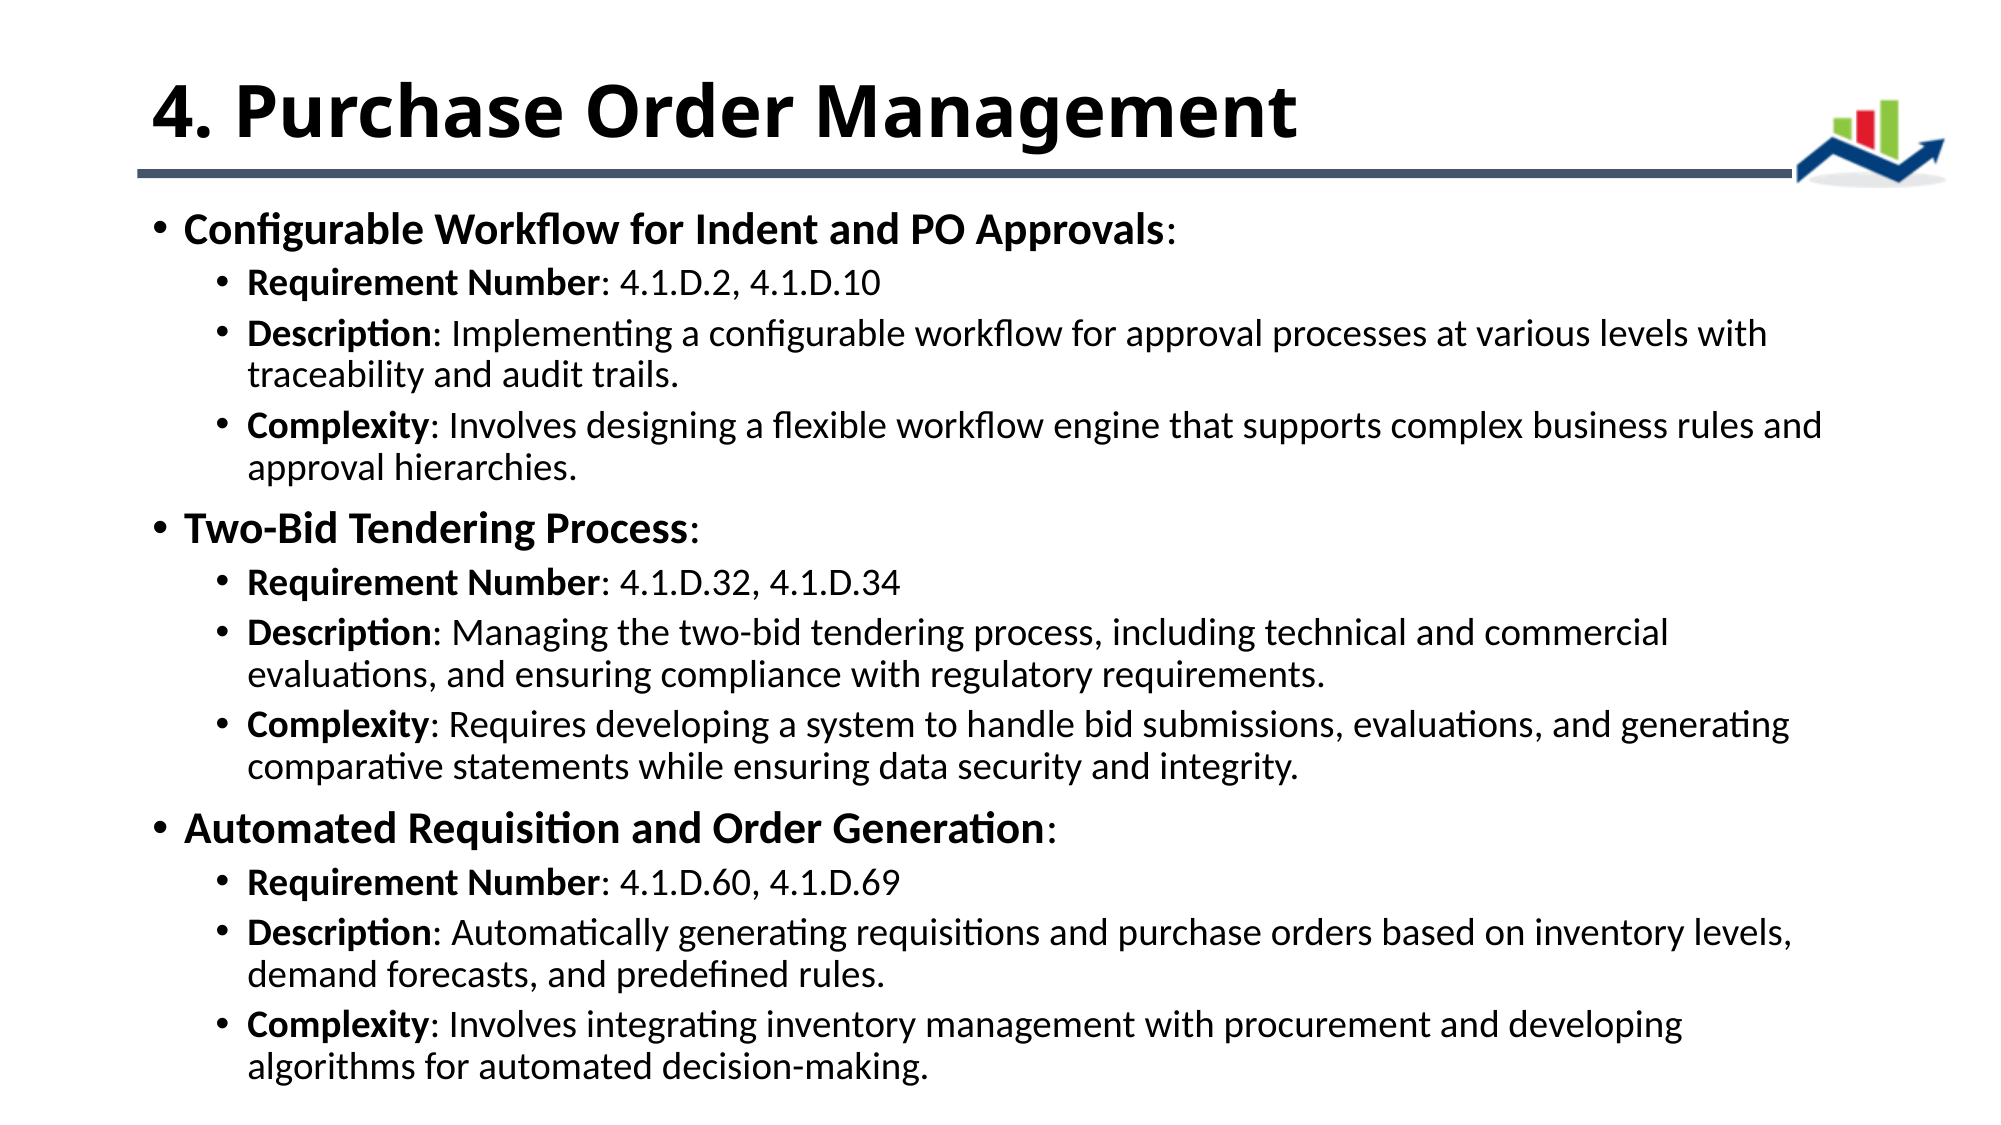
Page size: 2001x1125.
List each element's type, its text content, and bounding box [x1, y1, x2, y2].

picture [1792, 93, 1954, 188]
title 4. Purchase Order Management [137, 67, 1863, 161]
list Configurable Workflow for Indent and PO Approvals: Requirement Number: 4.1.D.2, 4.1.D.10 Description: Implementing a configurable workflow for approval processes at various levels with traceability and audit trails. Complexity: Involves designing a flexible workflow engine that supports complex business rules and approval hierarchies. Two-Bid Tendering Process: Requirement Number: 4.1.D.32, 4.1.D.34 Description: Managing the two-bid tendering process, including technical and commercial evaluations, and ensuring compliance with regulatory requirements. Complexity: Requires developing a system to handle bid submissions, evaluations, and generating comparative statements while ensuring data security and integrity. Automated Requisition and Order Generation: Requirement Number: 4.1.D.60, 4.1.D.69 Description: Automatically generating requisitions and purchase orders based on inventory levels, demand forecasts, and predefined rules. Complexity: Involves integrating inventory management with procurement and developing algorithms for automated decision-making. [137, 197, 1863, 1098]
